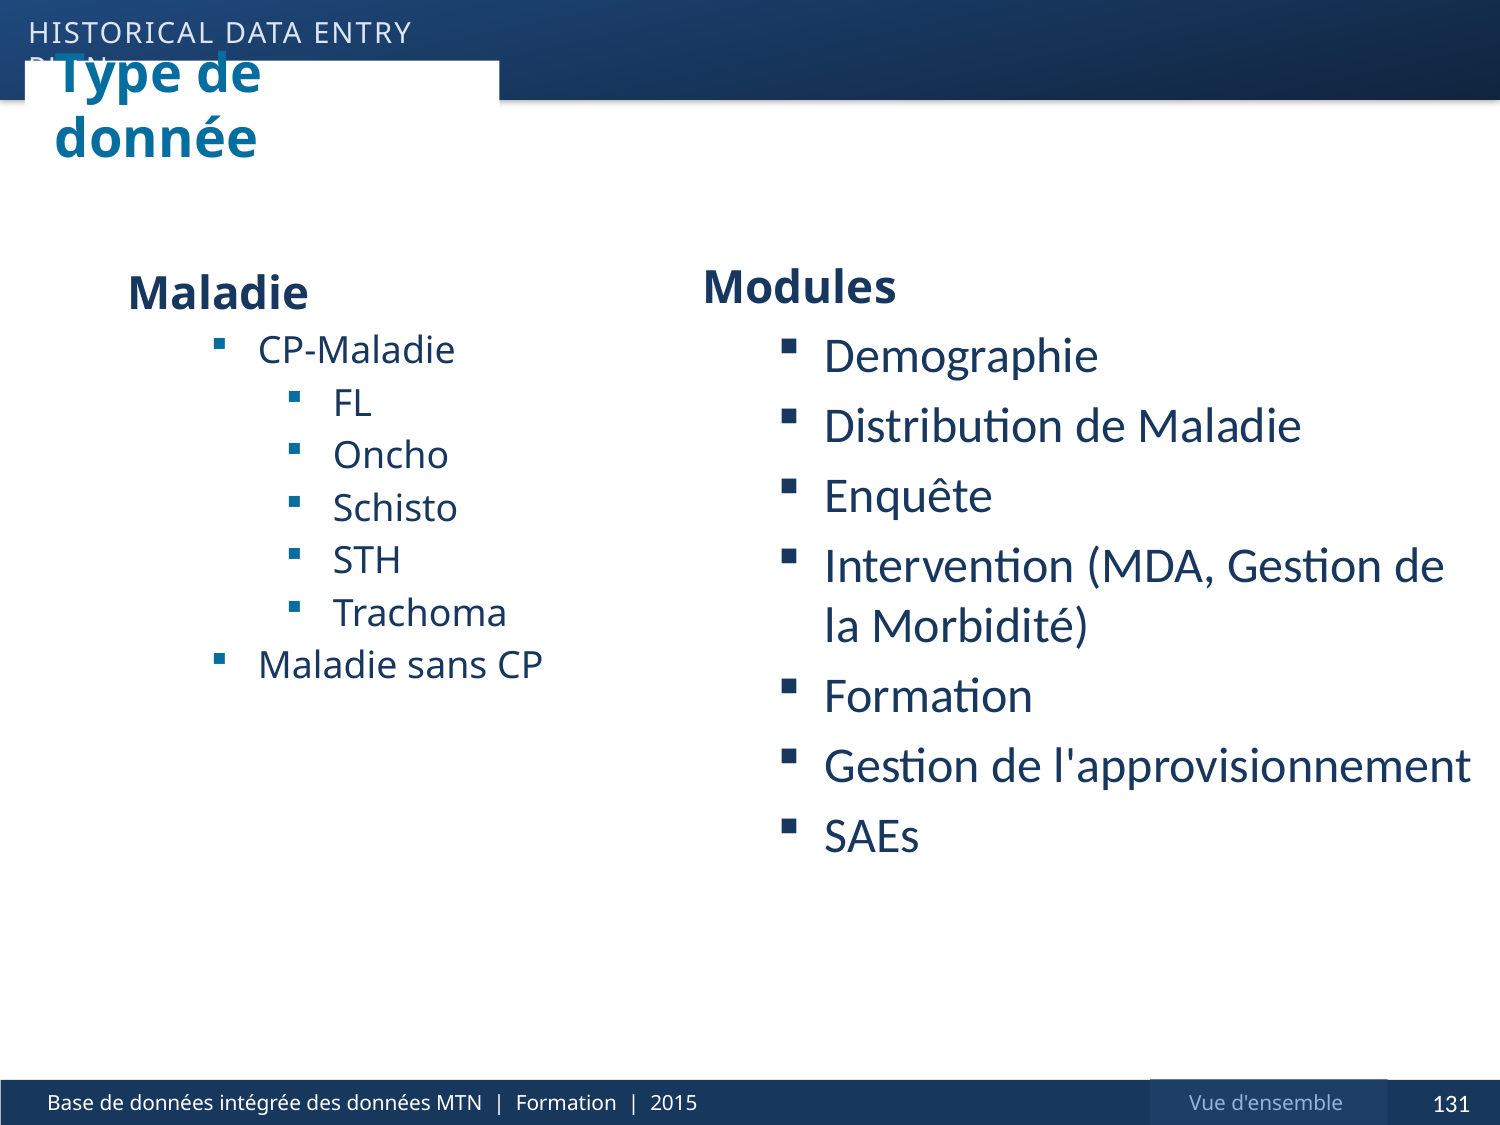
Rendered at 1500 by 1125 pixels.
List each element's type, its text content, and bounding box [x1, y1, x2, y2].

title Type de donnée [24, 60, 500, 146]
list Maladie CP-Maladie FL Oncho Schisto STH Trachoma Maladie sans CP [112, 256, 650, 869]
list Historical data entry plan [28, 6, 422, 60]
text_box Modules Demographie Distribution de Maladie Enquête Intervention (MDA, Gestion de la Morbidité) Formation Gestion de l'approvisionnement SAEs [687, 249, 1500, 875]
